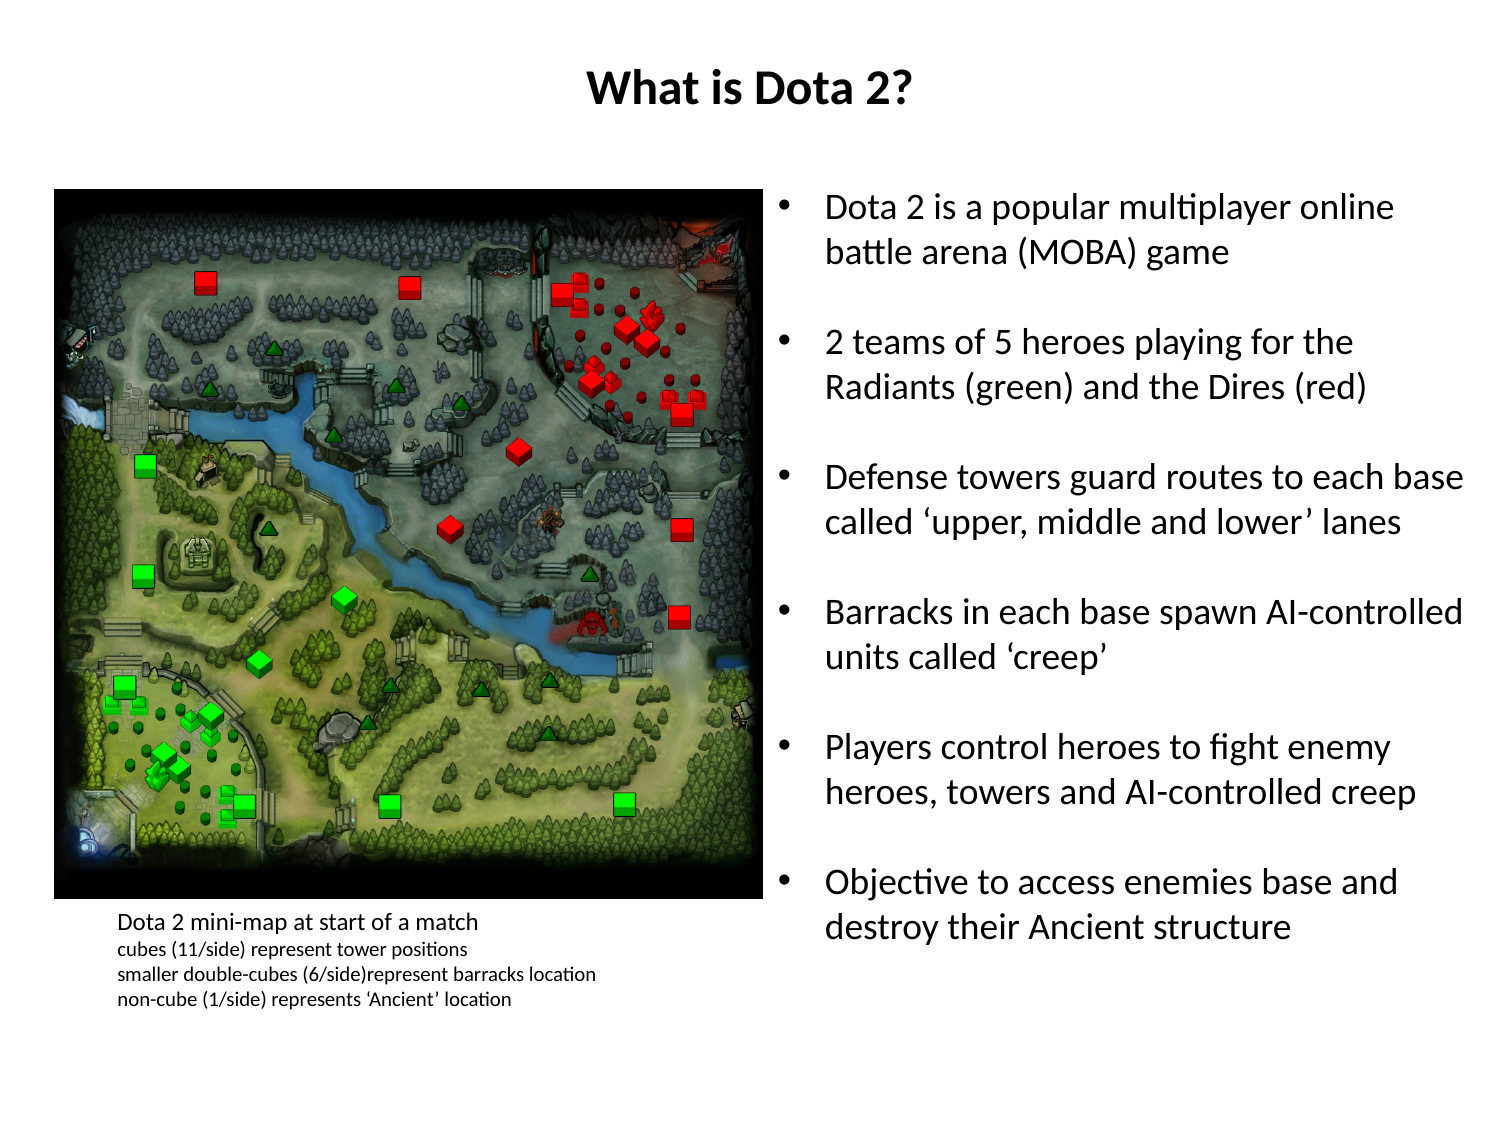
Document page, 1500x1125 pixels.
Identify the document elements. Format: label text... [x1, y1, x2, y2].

text_box Dota 2 is a popular multiplayer online battle arena (MOBA) game 2 teams of 5 heroes playing for the Radiants (green) and the Dires (red) Defense towers guard routes to each base called ‘upper, middle and lower’ lanes Barracks in each base spawn AI-controlled units called ‘creep’ Players control heroes to fight enemy heroes, towers and AI-controlled creep Objective to access enemies base and destroy their Ancient structure [763, 174, 1491, 1000]
picture [53, 189, 764, 899]
text_box Dota 2 mini-map at start of a match cubes (11/side) represent tower positions smaller double-cubes (6/side)represent barracks location non-cube (1/side) represents ‘Ancient’ location [102, 898, 788, 1019]
text_box What is Dota 2? [571, 46, 929, 122]
